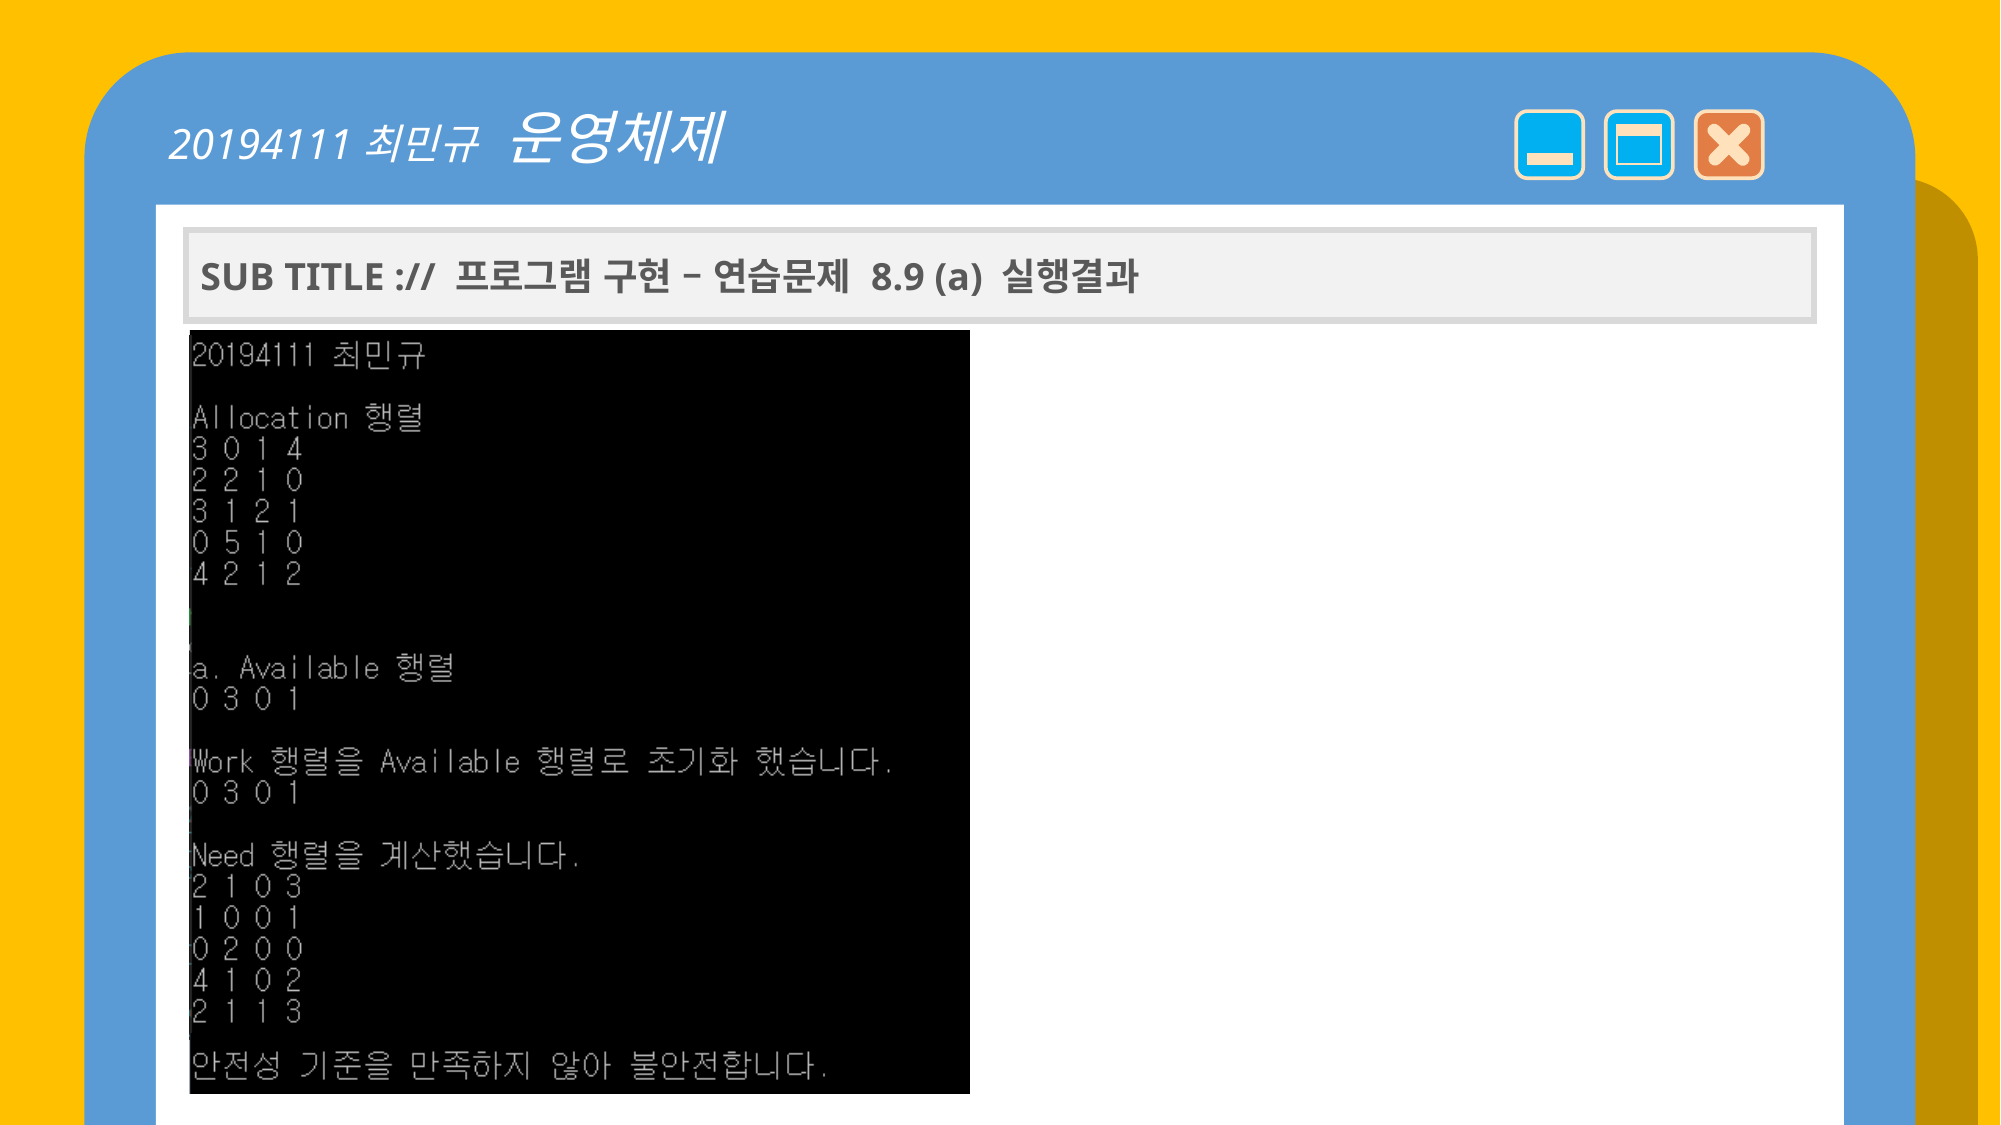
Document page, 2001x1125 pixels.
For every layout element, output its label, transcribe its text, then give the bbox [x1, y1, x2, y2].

text_box SUB TITLE :// 프로그램 구현 – 연습문제 8.9 (a) 실행결과 [185, 229, 1815, 322]
text_box [125, 77, 1874, 170]
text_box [189, 329, 971, 1094]
text_box 20194111최민규 운영체제 [83, 51, 1917, 1125]
text_box [155, 204, 1845, 1125]
text_box [1917, 179, 1979, 1125]
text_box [1516, 111, 1763, 179]
